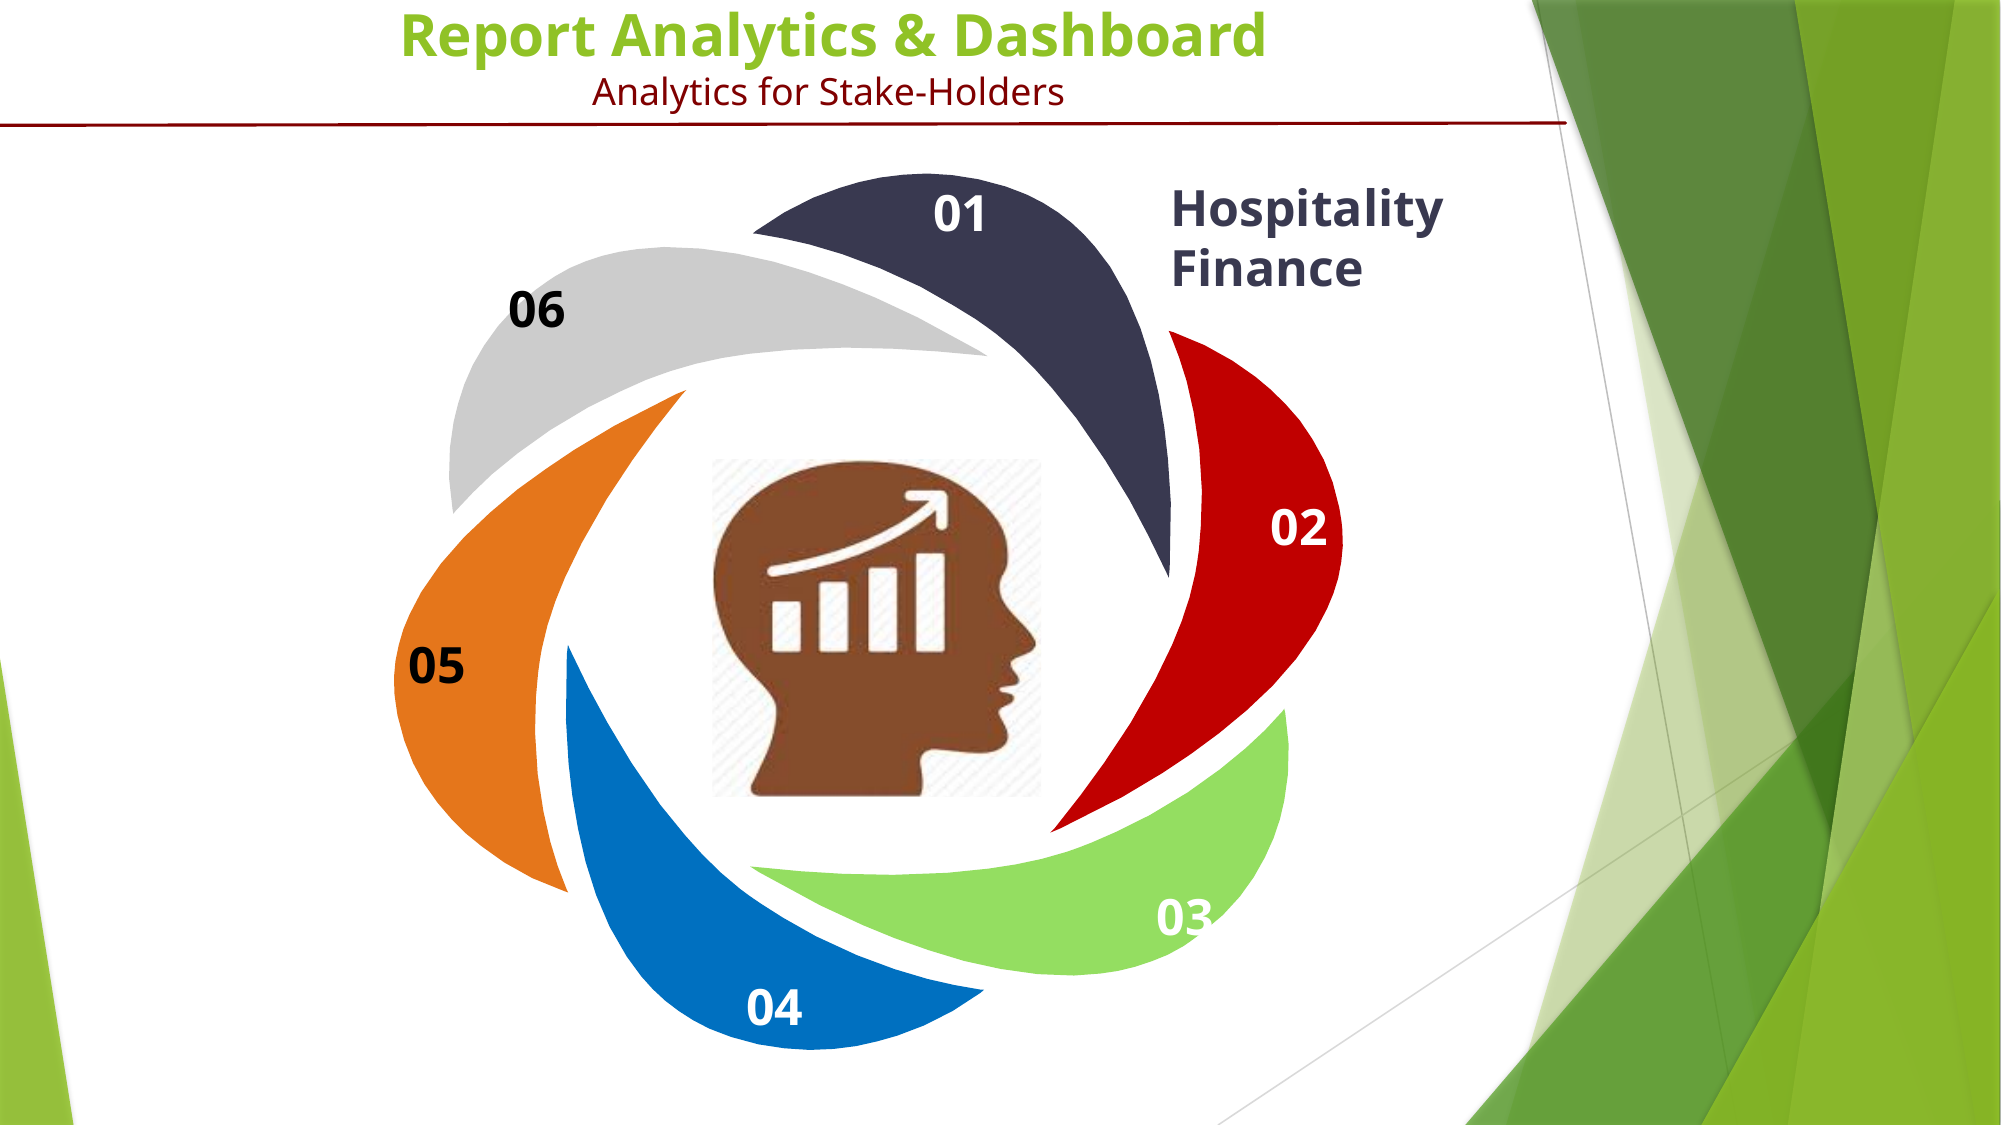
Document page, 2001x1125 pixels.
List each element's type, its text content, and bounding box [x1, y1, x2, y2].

text_box Hospitality Finance [1170, 168, 1656, 304]
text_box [393, 172, 1344, 1051]
title Report Analytics & Dashboard Analytics for Stake-Holders [99, 0, 1568, 121]
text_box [0, 122, 1566, 126]
